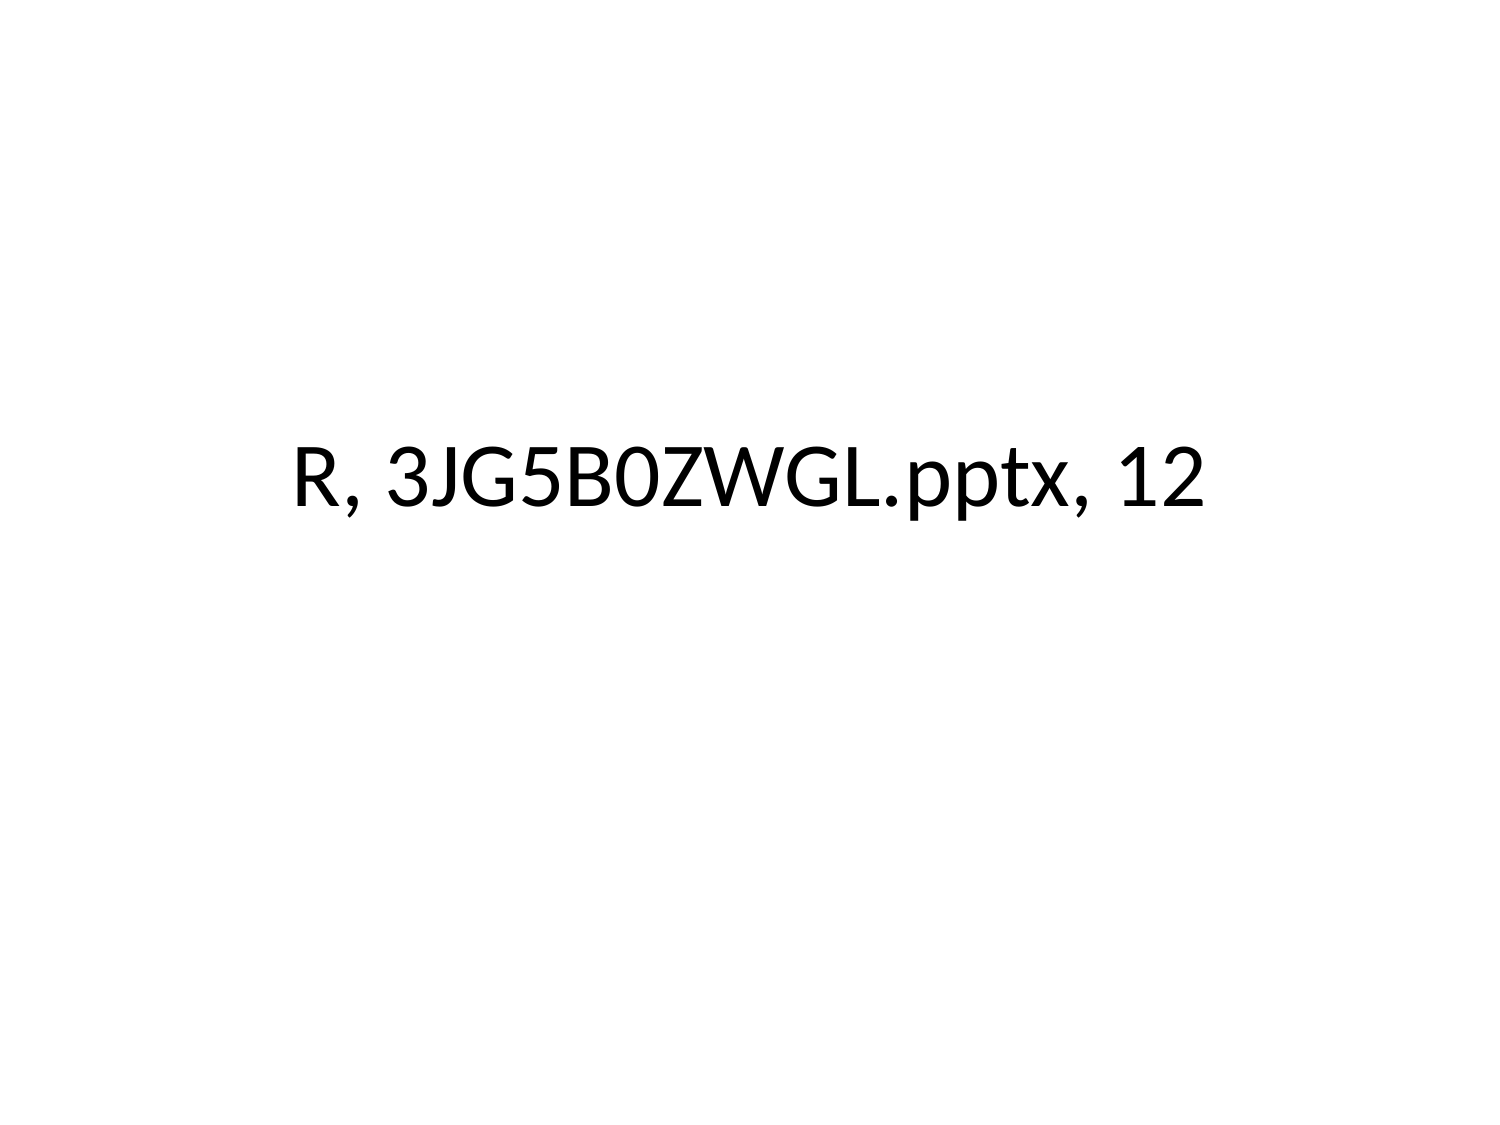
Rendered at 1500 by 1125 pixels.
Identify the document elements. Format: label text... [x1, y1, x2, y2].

title R, 3JG5B0ZWGL.pptx, 12 [112, 349, 1388, 591]
